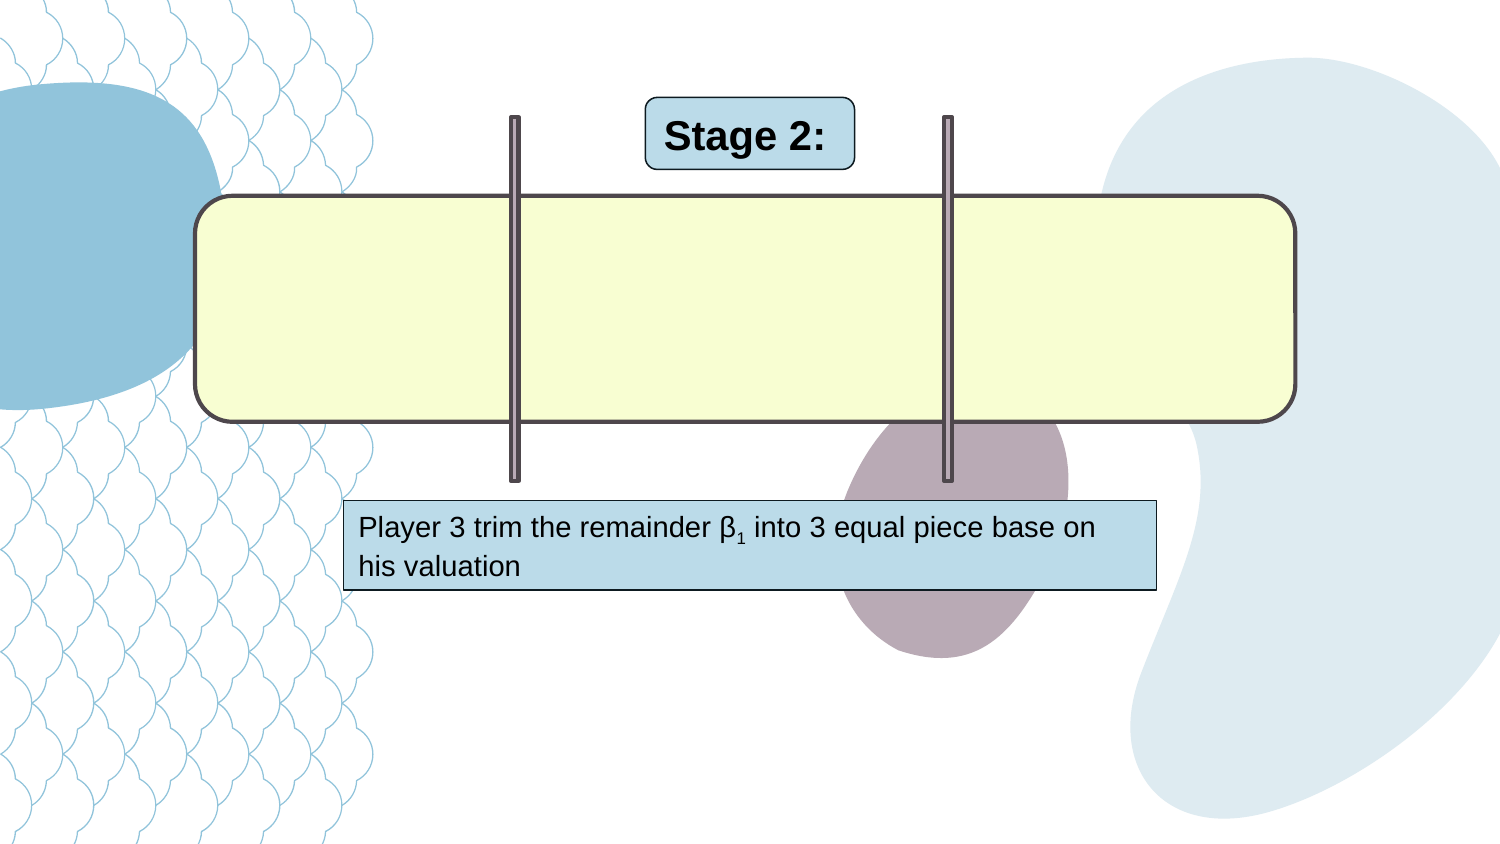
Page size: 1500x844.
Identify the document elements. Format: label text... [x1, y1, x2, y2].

text_box Player 3 trim the remainder β1 into 3 equal piece base on his valuation [343, 500, 1157, 591]
text_box [519, 195, 944, 422]
text_box [944, 117, 952, 482]
text_box [511, 117, 519, 482]
text_box [952, 195, 1296, 422]
text_box Stage 2: [645, 97, 855, 170]
text_box [195, 195, 511, 422]
